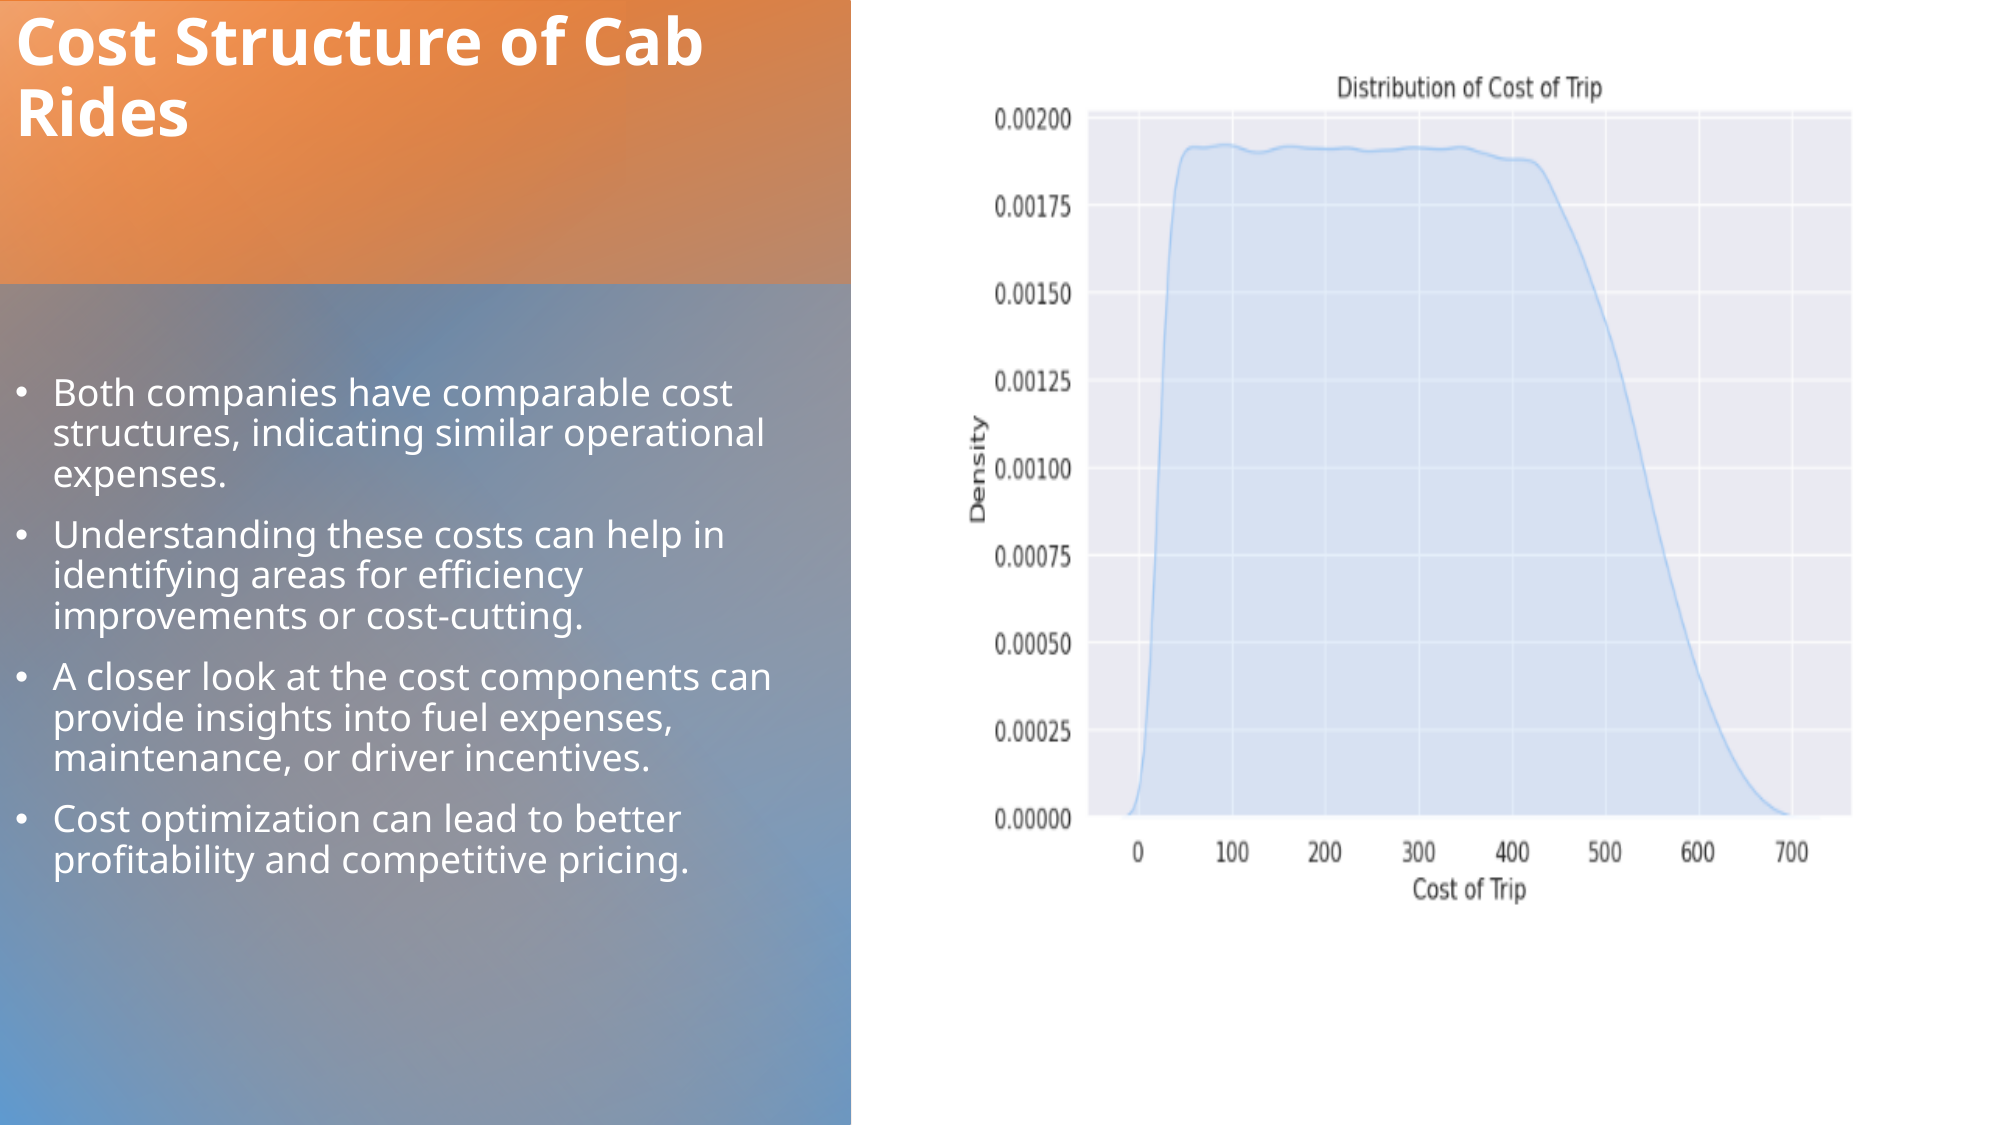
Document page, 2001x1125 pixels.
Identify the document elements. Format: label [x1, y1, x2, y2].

text_box [0, 0, 853, 1125]
picture [915, 66, 1873, 934]
